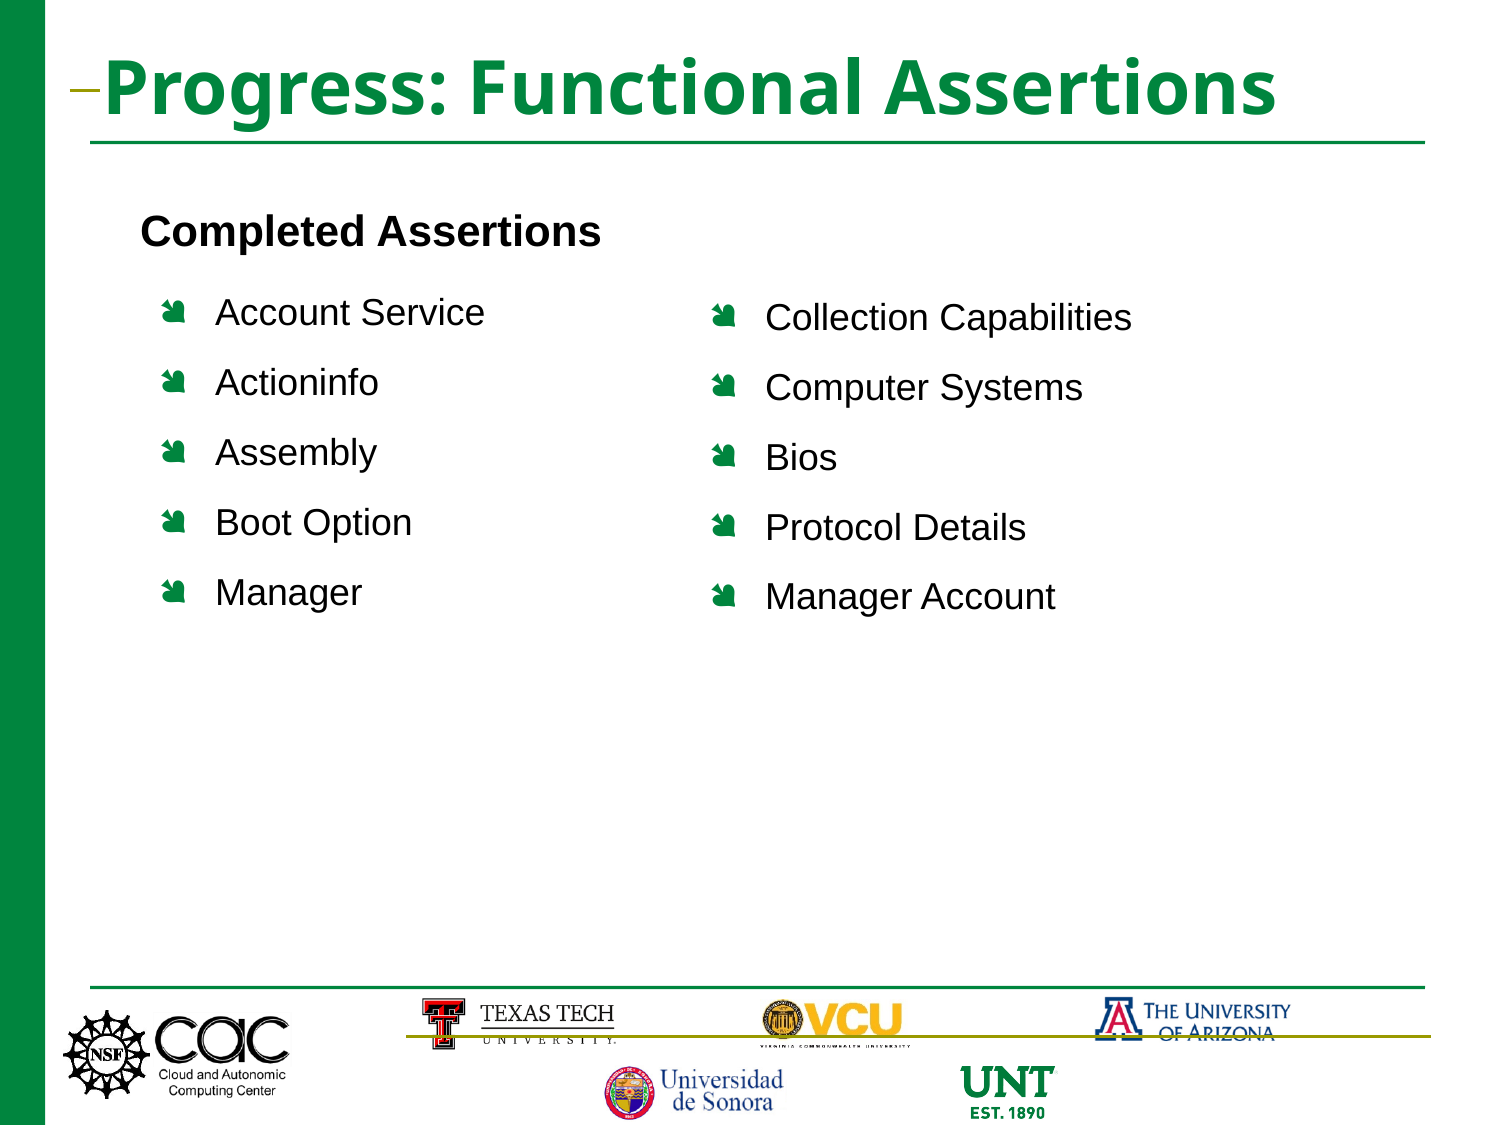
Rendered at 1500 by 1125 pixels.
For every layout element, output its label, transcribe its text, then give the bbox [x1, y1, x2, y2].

picture [1094, 995, 1292, 1035]
list Completed Assertions Account Service Actioninfo Assembly Boot Option Manager [125, 187, 1419, 638]
title Progress: Functional Assertions [87, 24, 1450, 130]
picture [416, 995, 625, 1035]
picture [1094, 1038, 1292, 1043]
picture [760, 999, 910, 1035]
picture [416, 1038, 625, 1052]
list Collection Capabilities Computer Systems Bios Protocol Details Manager Account [675, 191, 1200, 675]
picture [63, 1010, 296, 1106]
picture [760, 1038, 910, 1048]
picture [960, 1066, 1058, 1119]
picture [603, 1063, 787, 1122]
